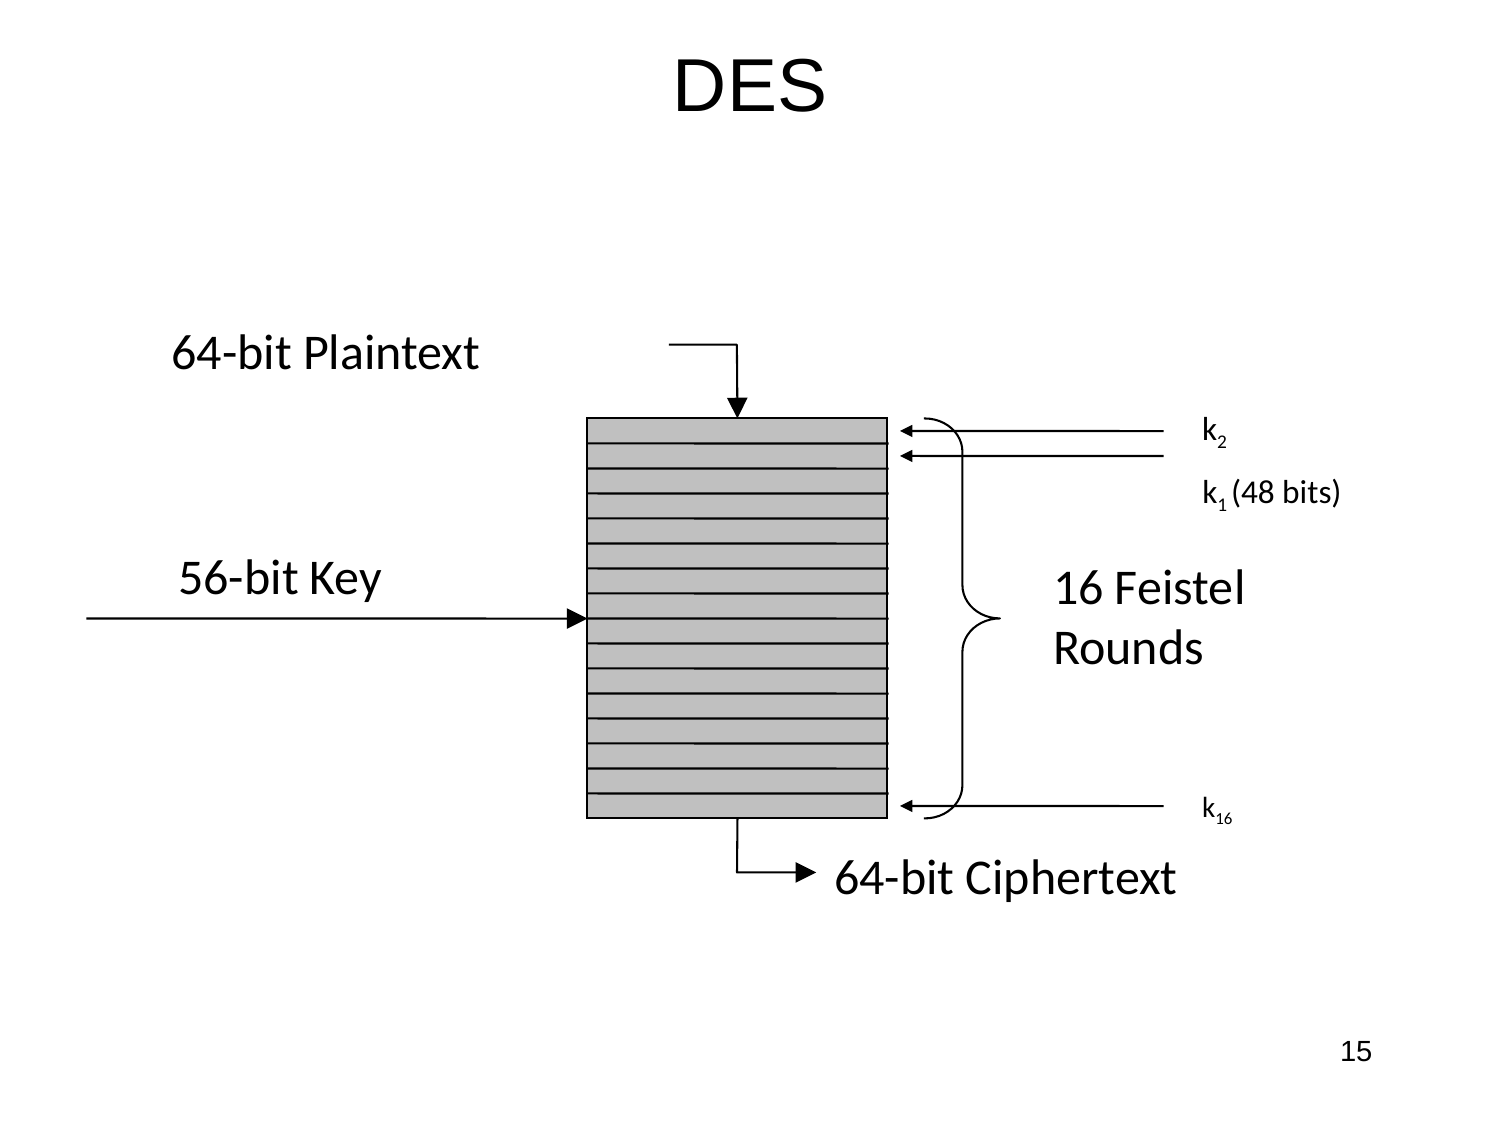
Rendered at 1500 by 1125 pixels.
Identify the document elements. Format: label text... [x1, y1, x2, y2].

text_box [587, 418, 888, 443]
text_box 56-bit Key [163, 537, 398, 613]
text_box [587, 669, 888, 693]
text_box [587, 619, 888, 643]
text_box k1 (48 bits) [1187, 462, 1438, 523]
text_box [924, 432, 963, 455]
text_box [587, 644, 888, 668]
text_box k2 [1187, 399, 1325, 461]
text_box [669, 344, 748, 419]
text_box 64-bit Plaintext [156, 312, 496, 388]
text_box [87, 608, 587, 629]
text_box [587, 519, 888, 543]
text_box [587, 794, 888, 819]
text_box [587, 444, 888, 468]
text_box [587, 494, 888, 518]
text_box [900, 449, 1163, 463]
slide_number 15 [1074, 1024, 1388, 1101]
text_box [587, 769, 888, 793]
text_box 16 Feistel Rounds [1038, 547, 1261, 683]
text_box [924, 457, 1000, 805]
text_box [587, 569, 888, 593]
text_box [924, 807, 954, 819]
text_box k16 [1187, 781, 1275, 836]
text_box [587, 469, 888, 493]
title DES [112, 12, 1388, 151]
text_box [587, 544, 888, 568]
text_box [587, 744, 888, 768]
text_box [900, 799, 1163, 813]
text_box [924, 418, 954, 430]
text_box [736, 818, 817, 883]
text_box [587, 719, 888, 743]
text_box [587, 594, 888, 618]
text_box [900, 424, 1163, 438]
text_box [587, 694, 888, 718]
text_box 64-bit Ciphertext [819, 837, 1193, 913]
